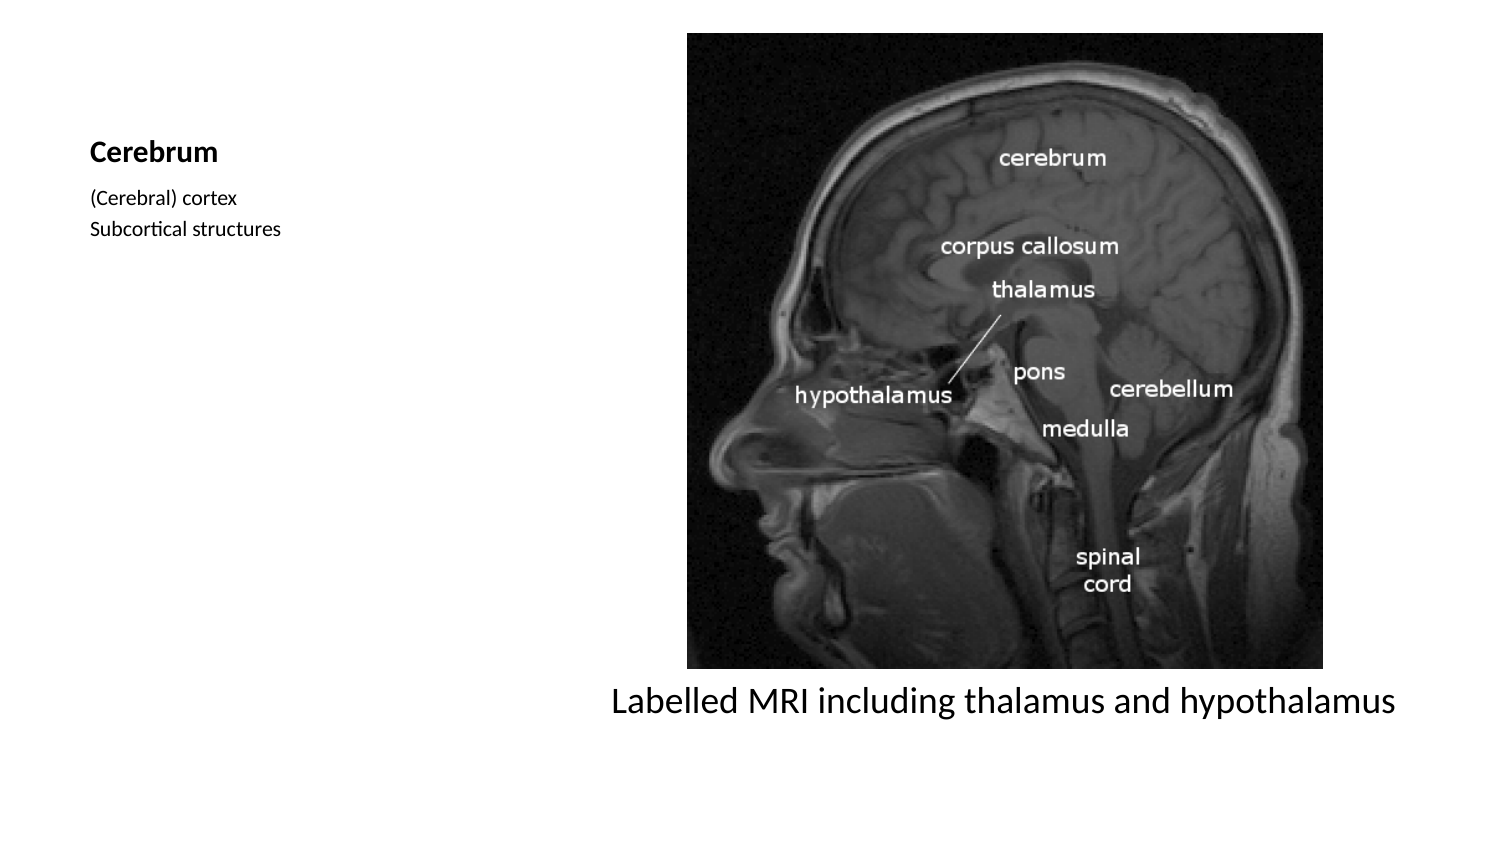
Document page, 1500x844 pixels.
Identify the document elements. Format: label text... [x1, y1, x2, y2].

list (Cerebral) cortex Subcortical structures [75, 176, 569, 754]
picture [687, 32, 1324, 669]
text_box Labelled MRI including thalamus and hypothalamus [585, 668, 1423, 753]
title Cerebrum [75, 33, 569, 176]
